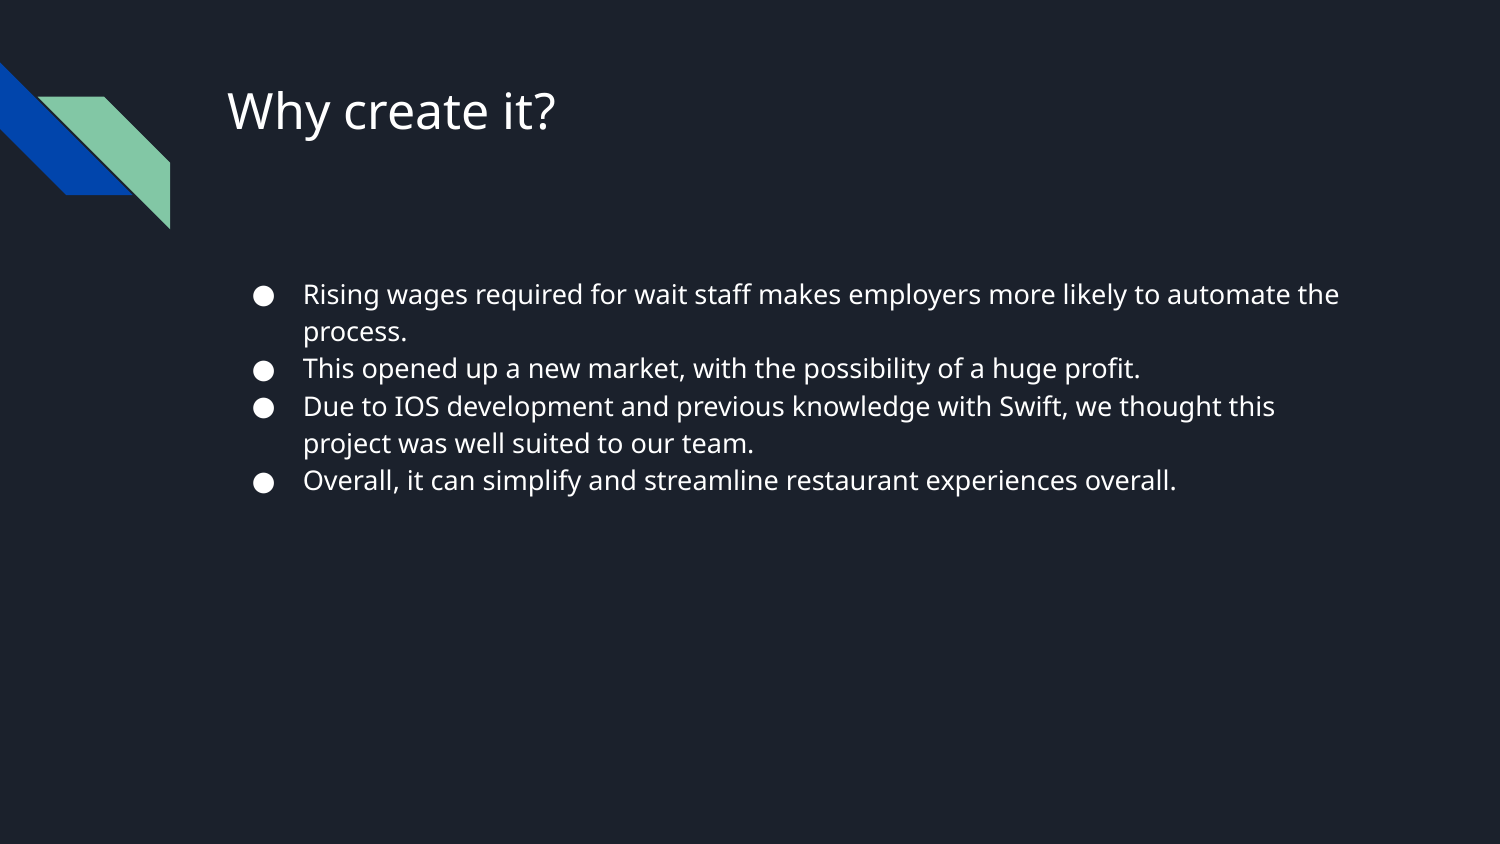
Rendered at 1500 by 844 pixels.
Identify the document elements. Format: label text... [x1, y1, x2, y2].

list Rising wages required for wait staff makes employers more likely to automate the process. This opened up a new market, with the possibility of a huge profit. Due to IOS development and previous knowledge with Swift, we thought this project was well suited to our team. Overall, it can simplify and streamline restaurant experiences overall. [212, 257, 1368, 735]
title Why create it? [212, 64, 1368, 215]
